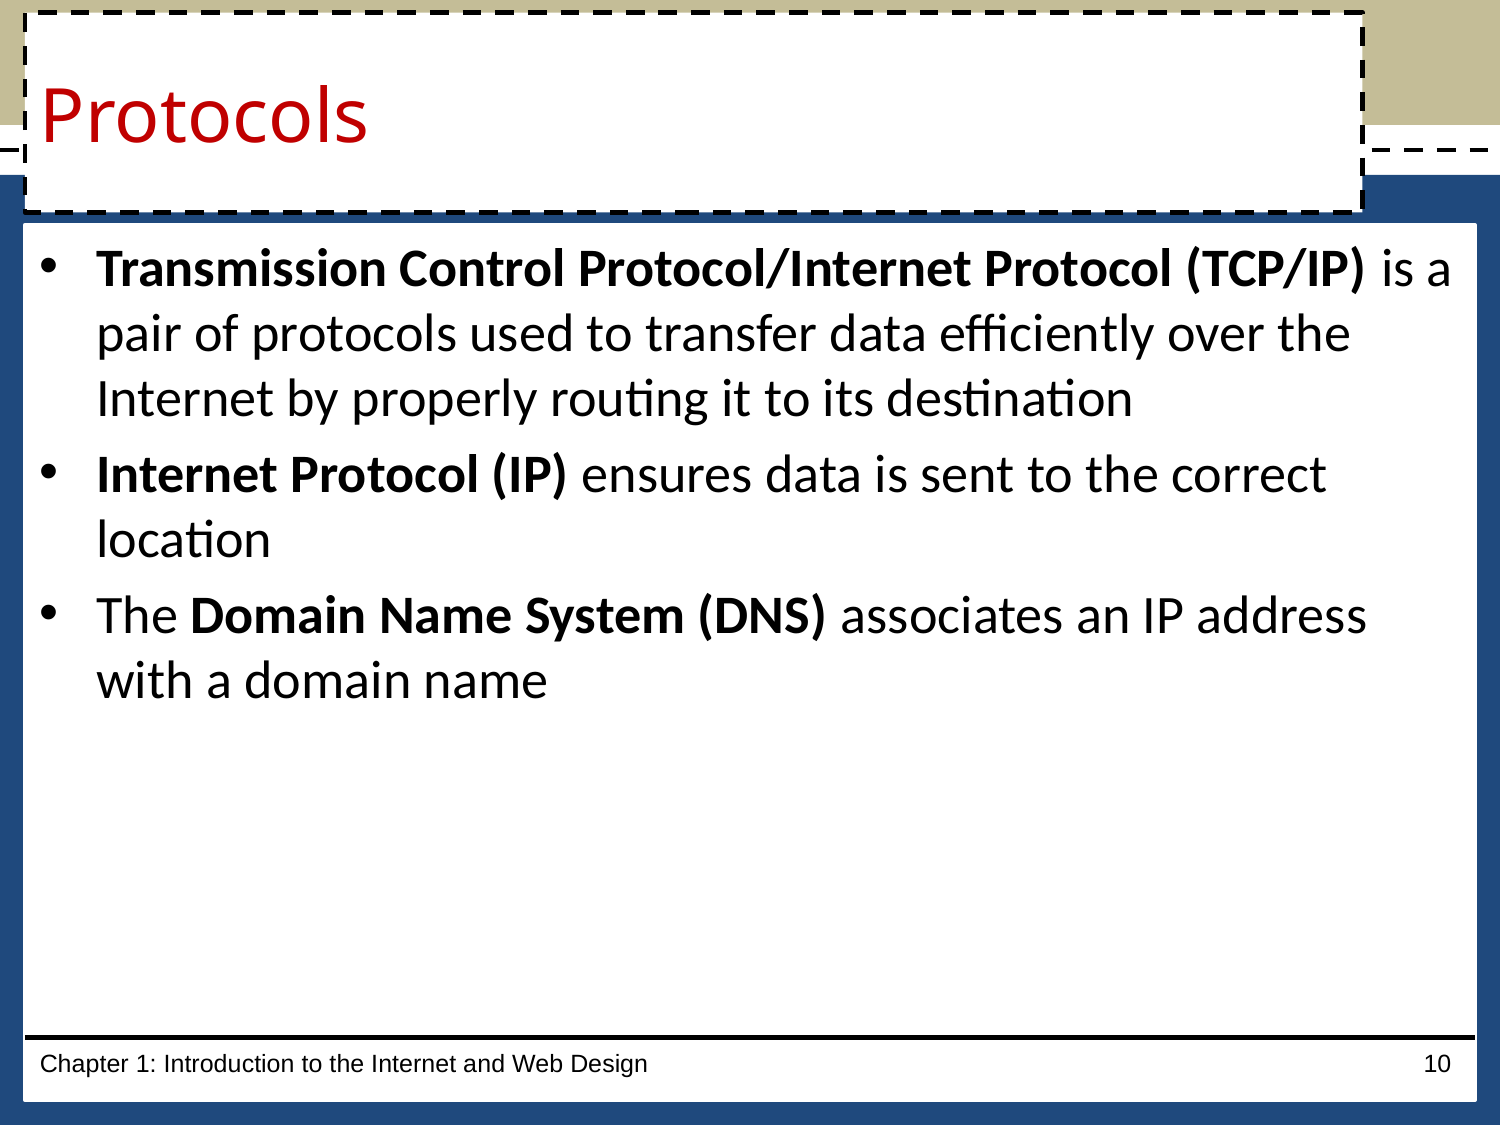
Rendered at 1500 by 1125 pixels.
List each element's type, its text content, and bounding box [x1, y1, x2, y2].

title Protocols [23, 10, 1365, 215]
slide_number 10 [1400, 1040, 1475, 1100]
footer Chapter 1: Introduction to the Internet and Web Design [24, 1040, 1400, 1100]
list Transmission Control Protocol/Internet Protocol (TCP/IP) is a pair of protocols used to transfer data efficiently over the Internet by properly routing it to its destination Internet Protocol (IP) ensures data is sent to the correct location The Domain Name System (DNS) associates an IP address with a domain name [24, 224, 1475, 1024]
